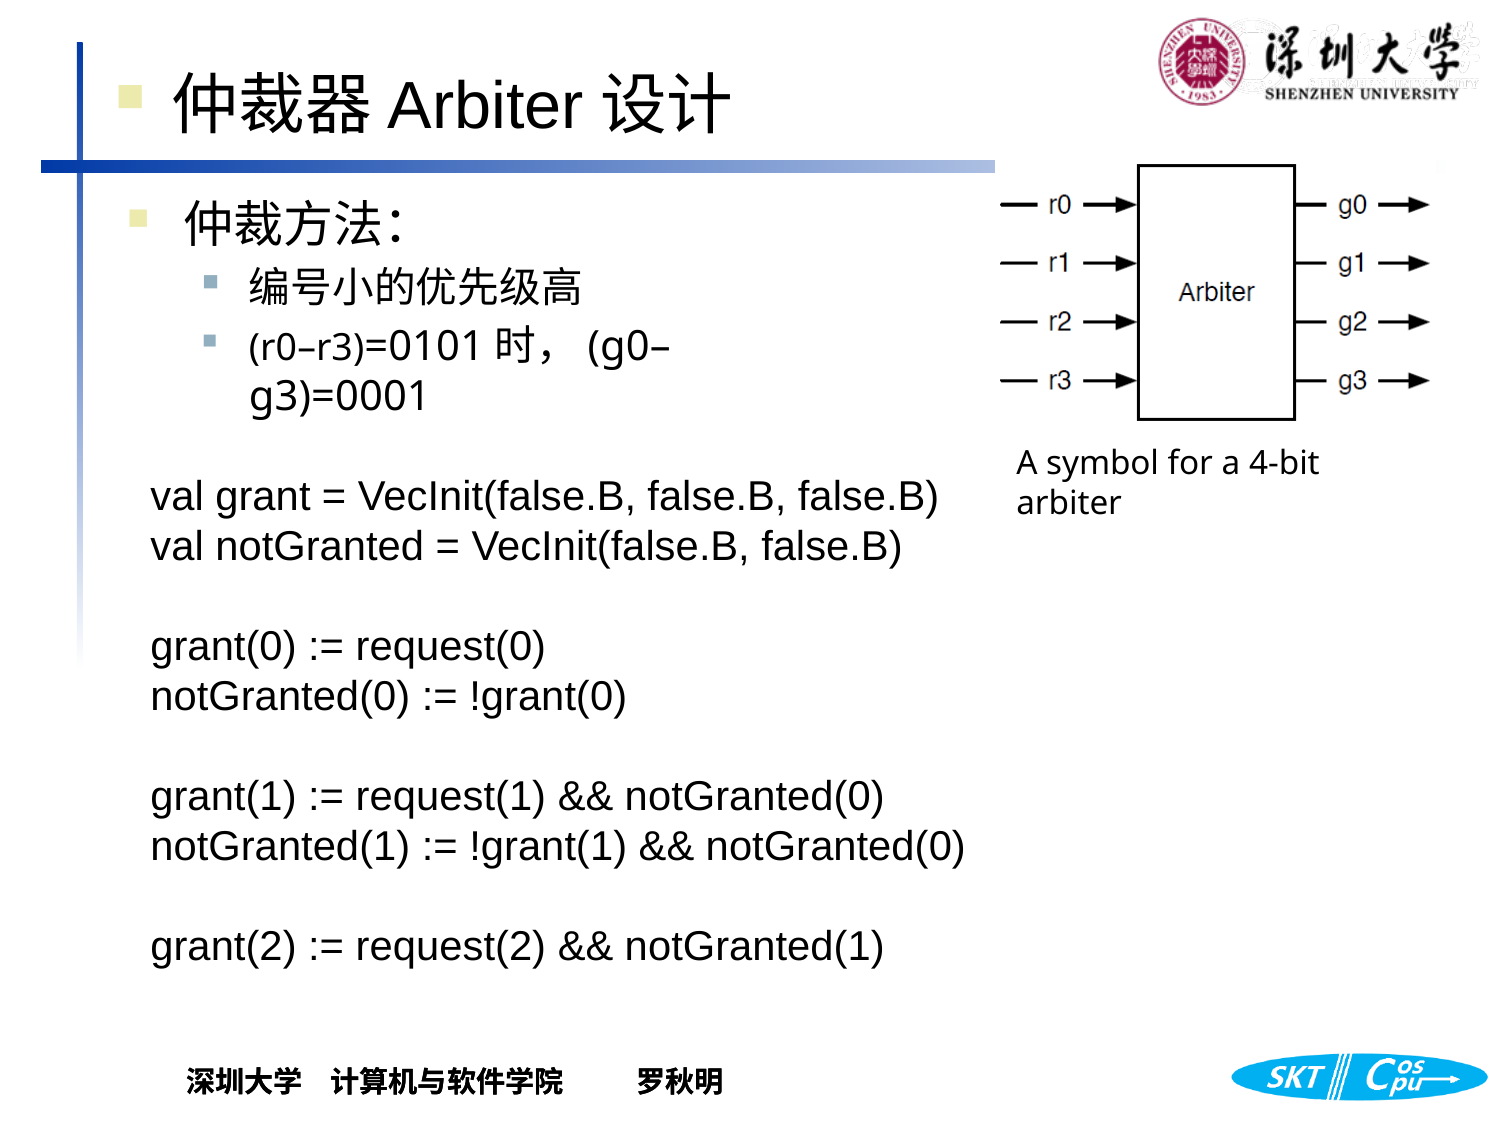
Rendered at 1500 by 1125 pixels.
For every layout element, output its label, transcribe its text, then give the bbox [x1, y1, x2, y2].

picture [995, 159, 1436, 425]
picture [1130, 7, 1500, 117]
text_box val grant = VecInit(false.B, false.B, false.B) val notGranted = VecInit(false.B, false.B) grant(0) := request(0) notGranted(0) := !grant(0) grant(1) := request(1) && notGranted(0) notGranted(1) := !grant(1) && notGranted(0) grant(2) := request(2) && notGranted(1) [135, 461, 996, 977]
text_box A symbol for a 4-bit arbiter [1001, 433, 1430, 529]
list 仲裁器Arbiter设计 [100, 54, 951, 161]
picture [1227, 1051, 1489, 1102]
text_box 仲裁方法： 编号小的优先级高 (r0–r3)=0101时，(g0–g3)=0001 [112, 184, 857, 433]
